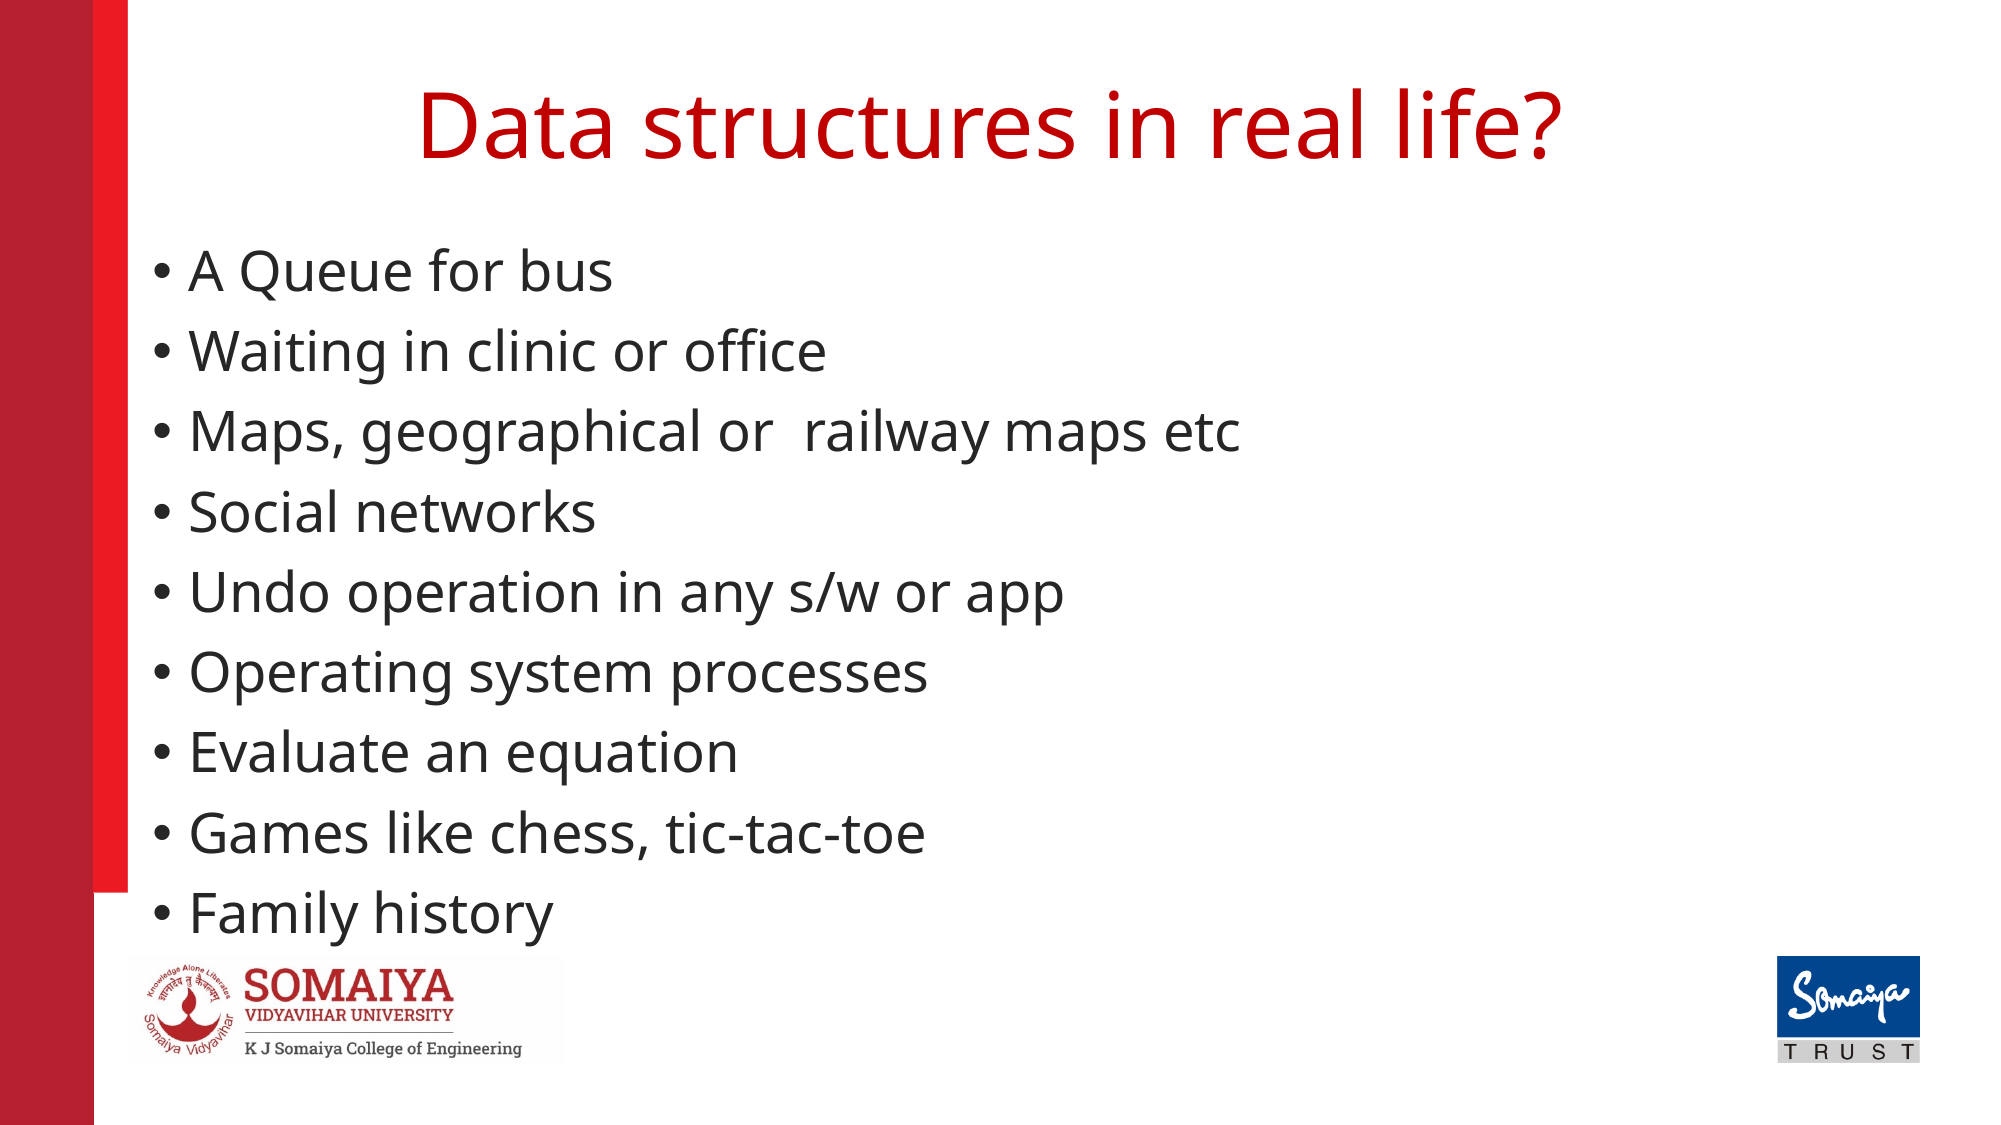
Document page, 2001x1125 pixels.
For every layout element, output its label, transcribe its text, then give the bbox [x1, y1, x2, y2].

picture [1777, 956, 1921, 1063]
picture [127, 955, 564, 1066]
title Data structures in real life? [133, 19, 1853, 238]
list A Queue for bus Waiting in clinic or office Maps, geographical or railway maps etc Social networks Undo operation in any s/w or app Operating system processes Evaluate an equation Games like chess, tic-tac-toe Family history [137, 235, 1863, 957]
picture [0, 0, 128, 1125]
